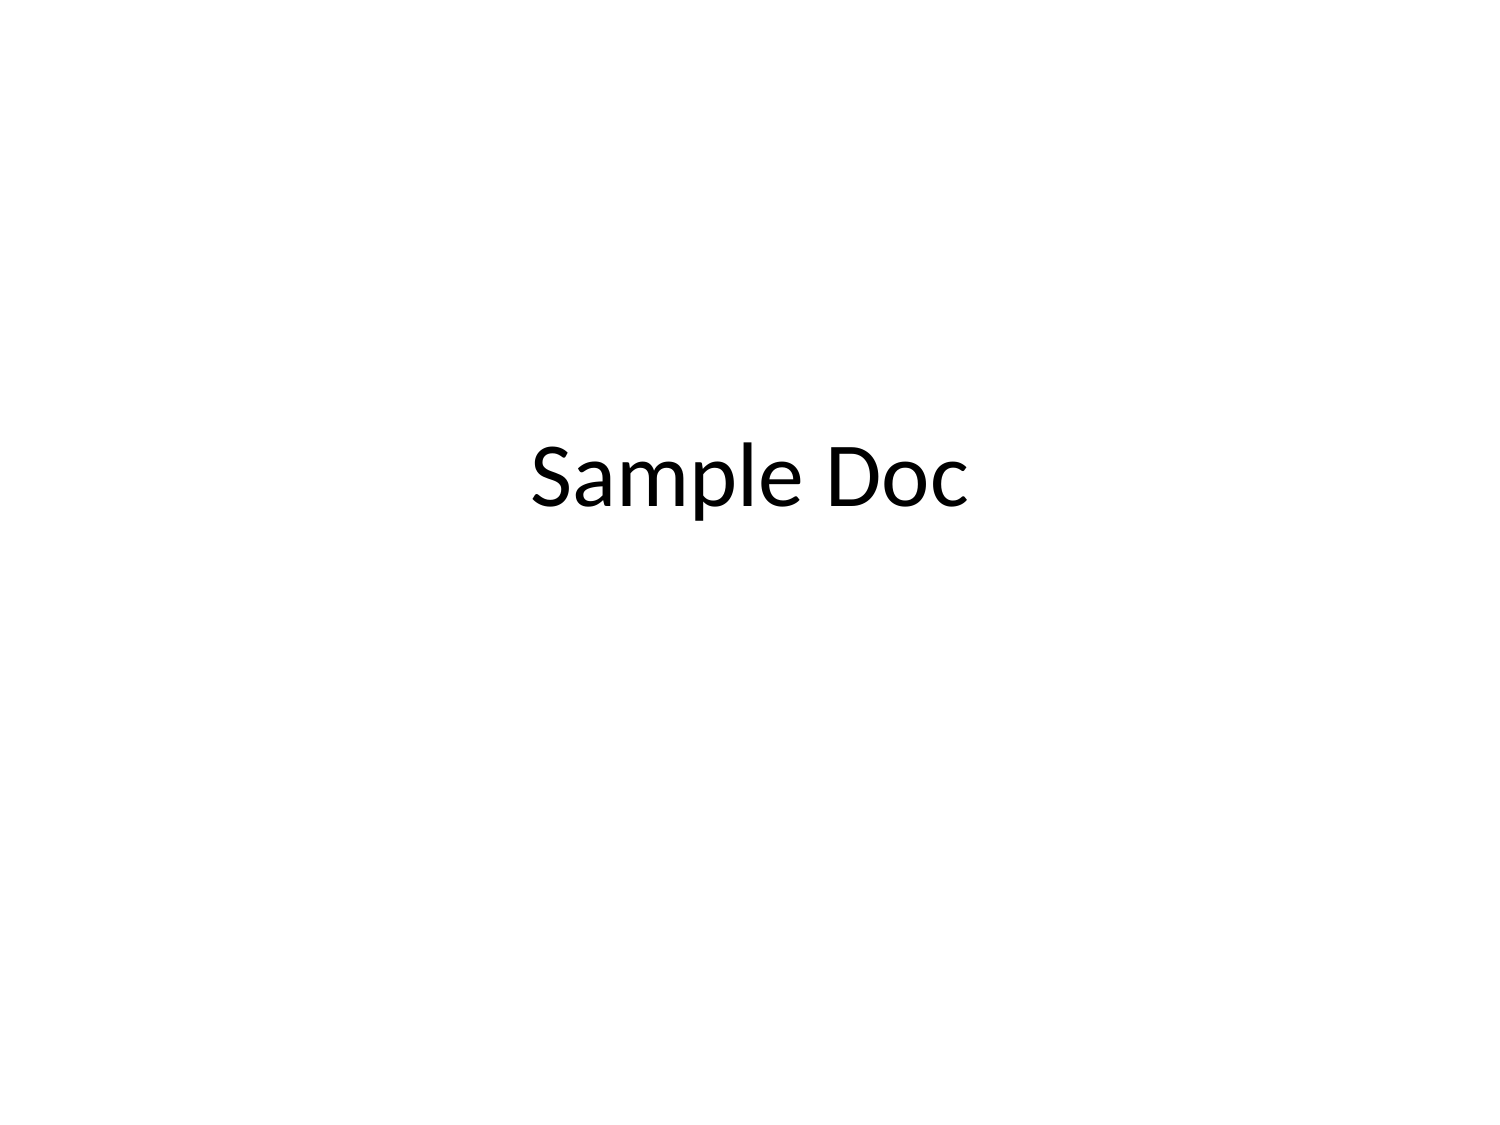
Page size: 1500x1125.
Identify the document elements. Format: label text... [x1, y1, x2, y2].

title Sample Doc [112, 349, 1388, 591]
